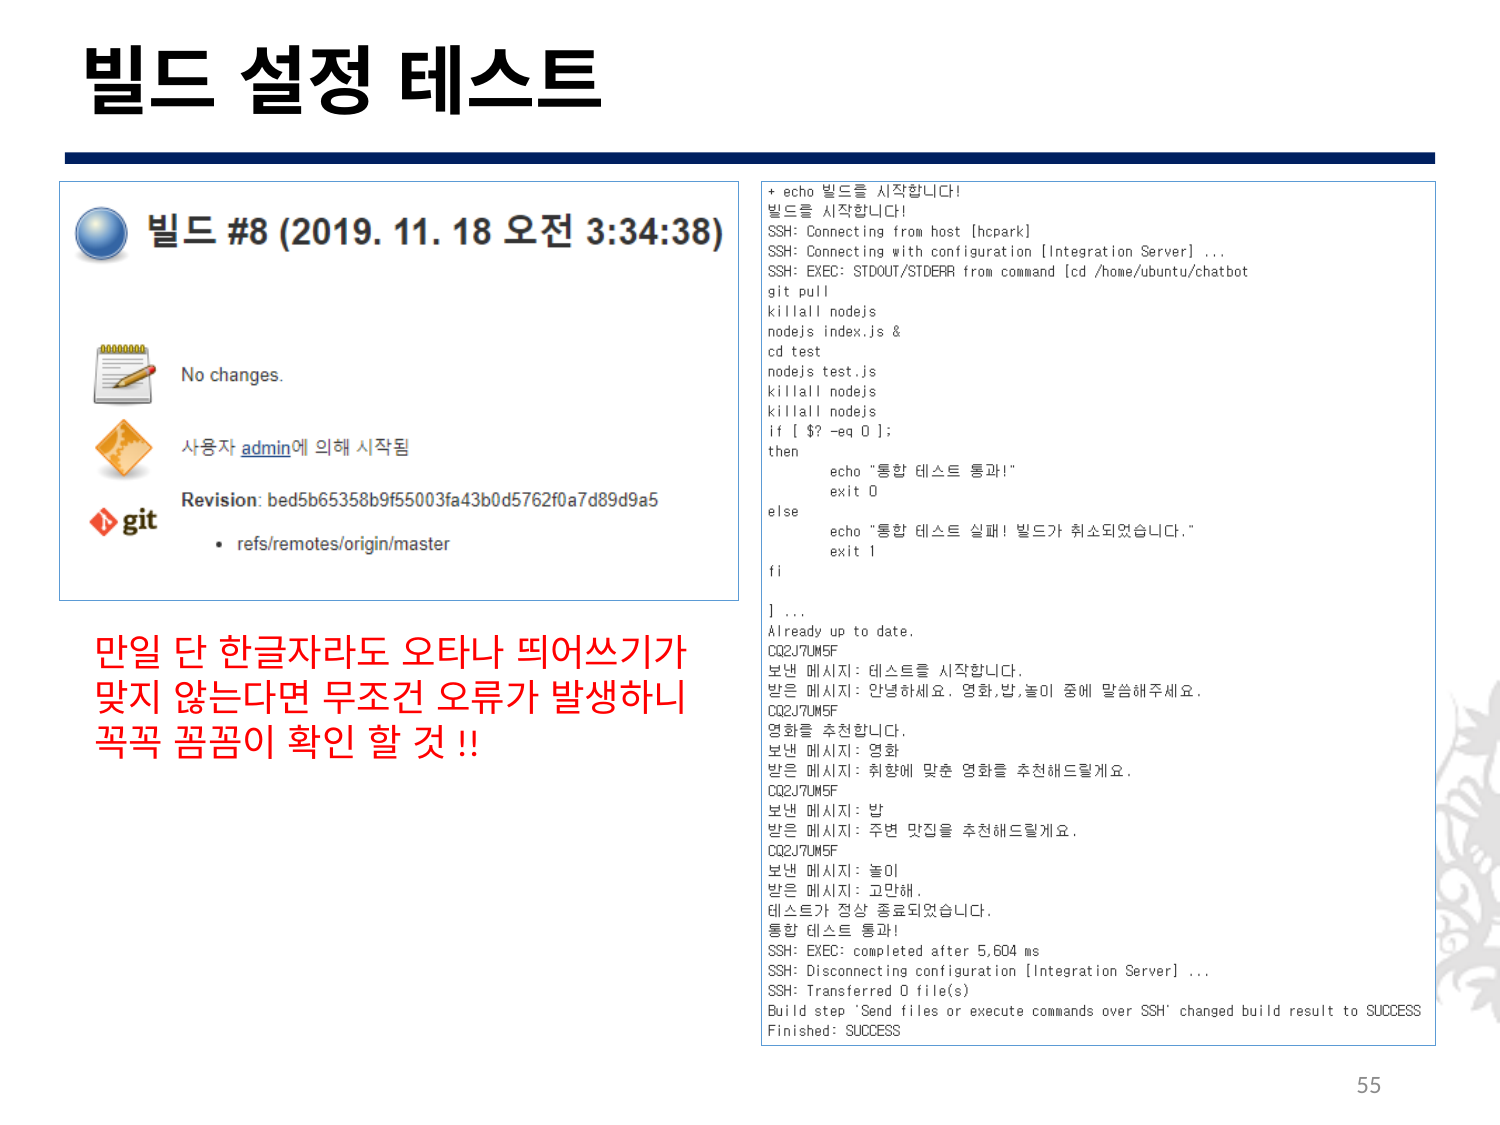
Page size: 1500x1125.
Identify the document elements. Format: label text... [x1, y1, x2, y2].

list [761, 180, 1436, 1046]
title 빌드 설정 테스트 [64, 26, 1436, 143]
picture [59, 180, 739, 601]
text_box 만일 단 한글자라도 오타나 띄어쓰기가 맞지 않는다면 무조건 오류가 발생하니 꼭꼭 꼼꼼이 확인 할 것!! [79, 621, 724, 772]
slide_number 55 [1059, 1057, 1397, 1111]
